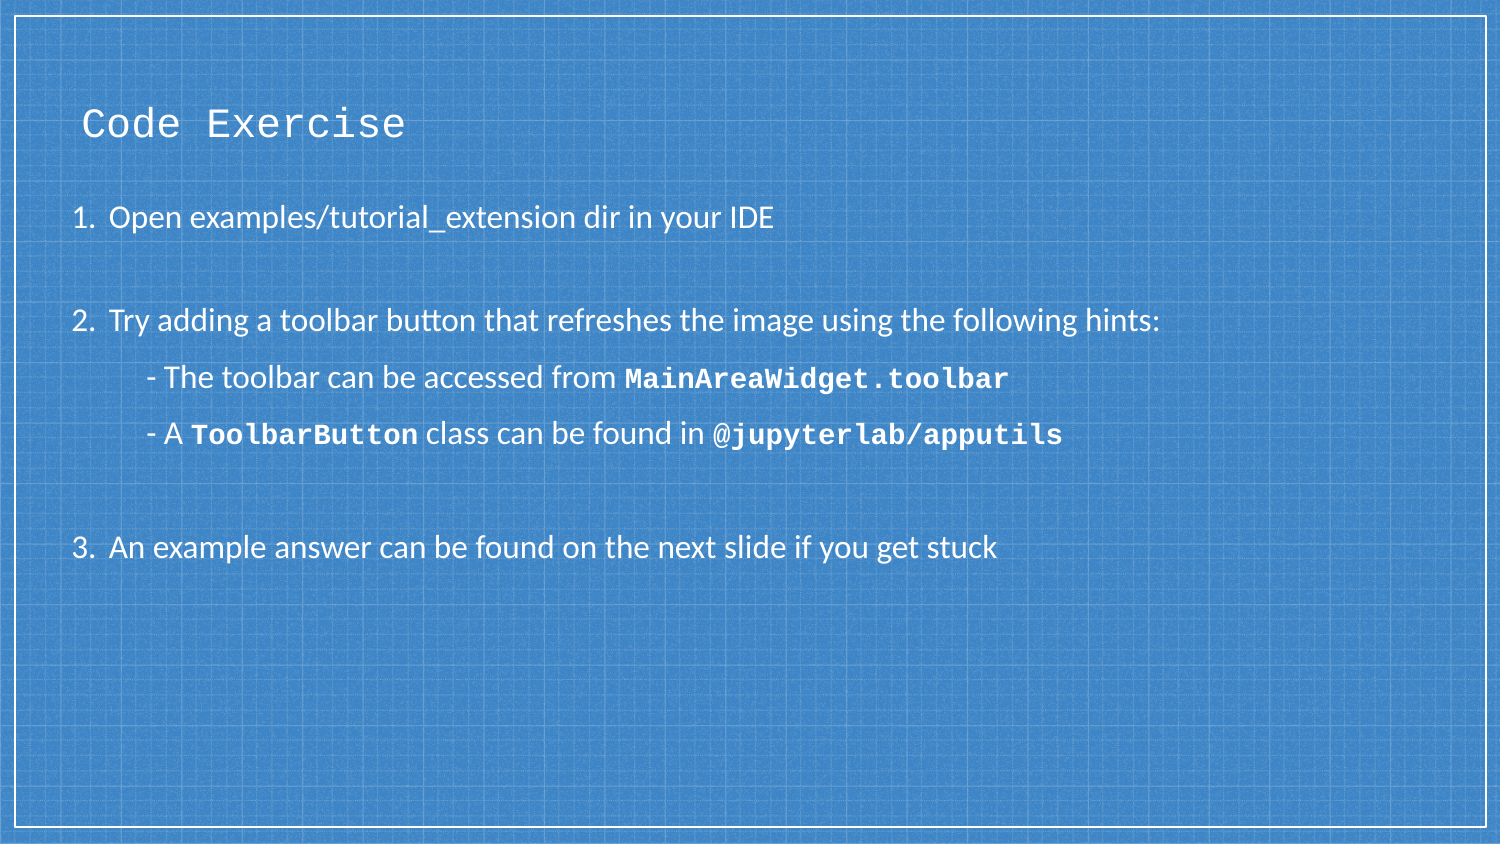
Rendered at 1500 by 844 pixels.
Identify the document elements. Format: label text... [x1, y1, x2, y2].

list Open examples/tutorial_extension dir in your IDE Try adding a toolbar button that refreshes the image using the following hints: - The toolbar can be accessed from MainAreaWidget.toolbar - A ToolbarButton class can be found in @jupyterlab/apputils An example answer can be found on the next slide if you get stuck [56, 184, 1417, 782]
picture [0, 0, 1500, 844]
title Code Exercise [66, 81, 1417, 149]
